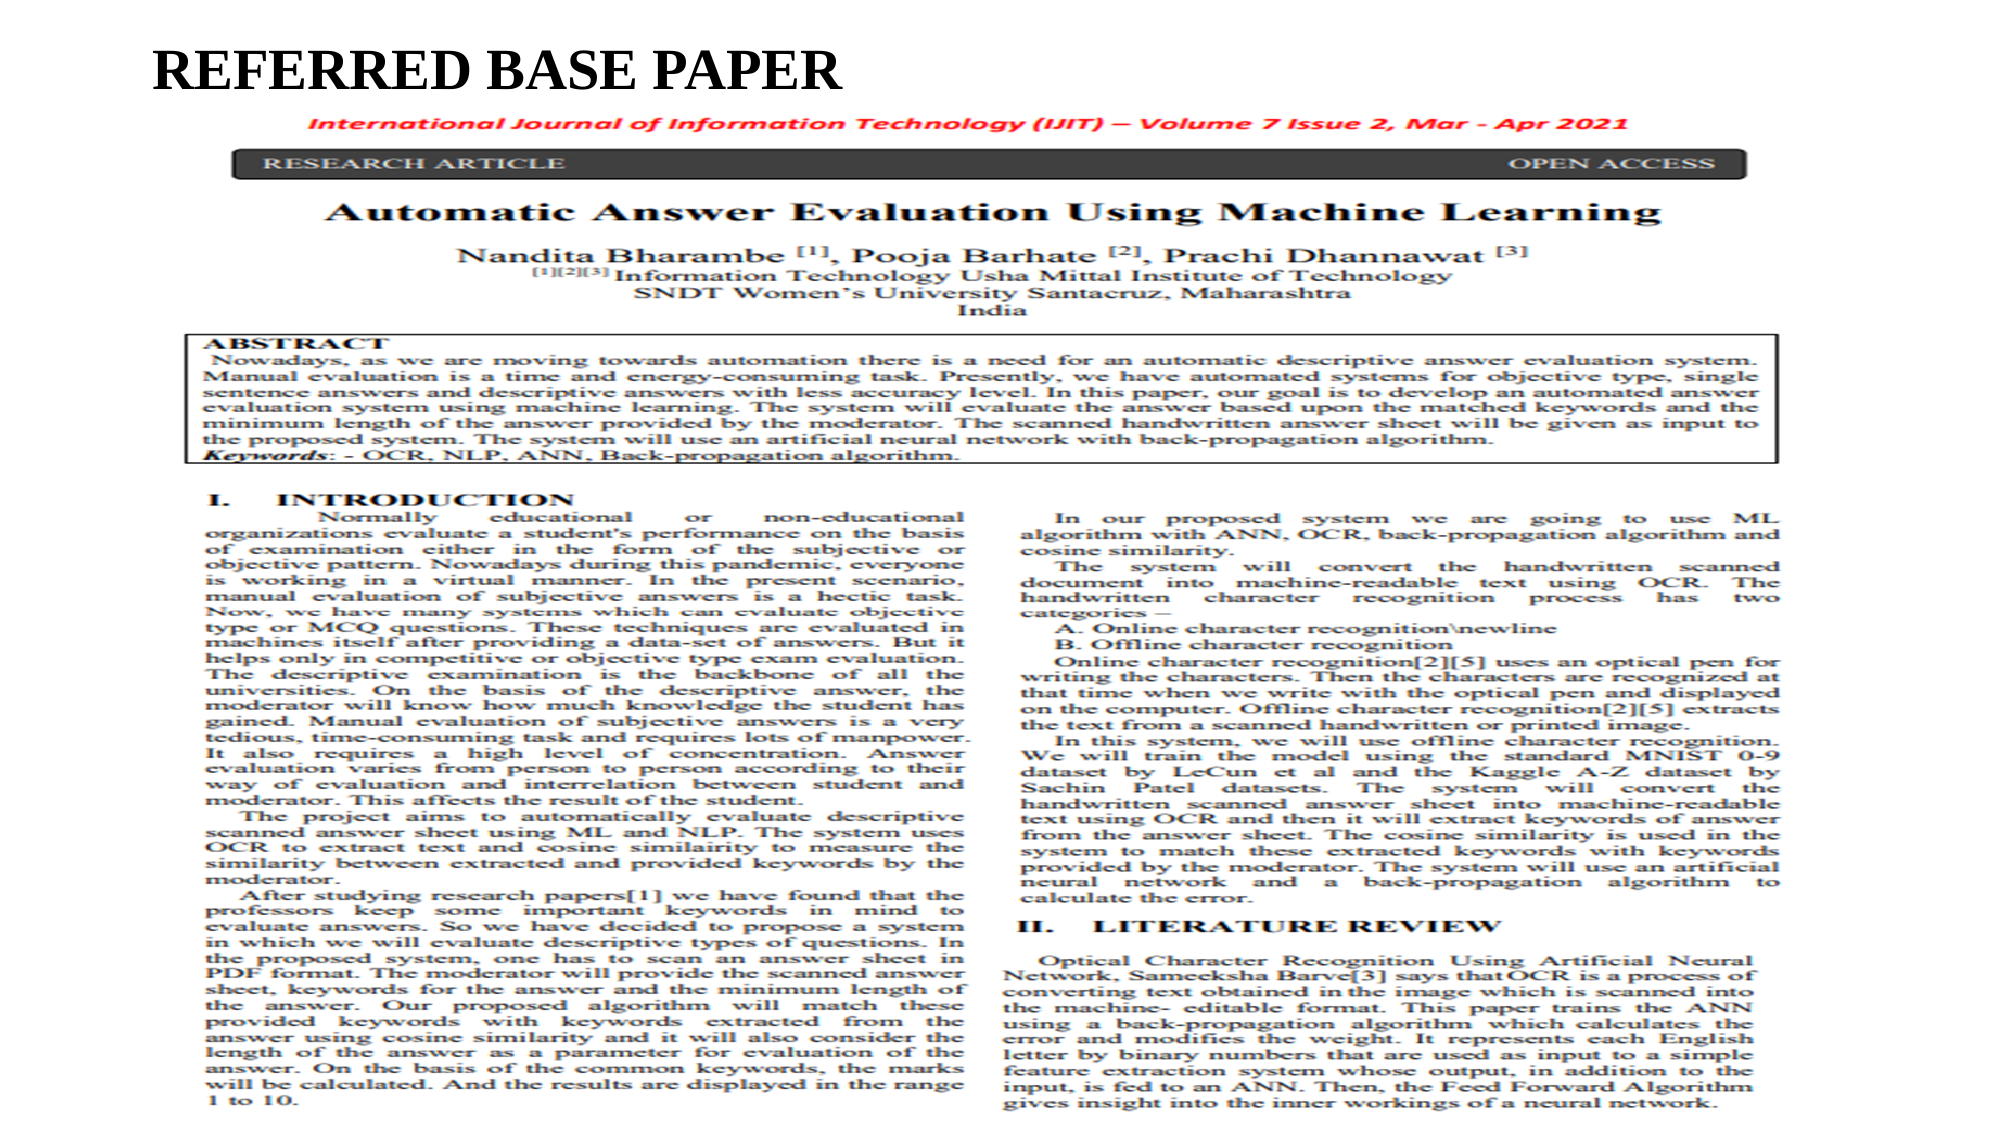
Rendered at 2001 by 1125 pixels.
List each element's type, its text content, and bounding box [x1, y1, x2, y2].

title REFERRED BASE PAPER [137, 29, 1863, 112]
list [165, 99, 1803, 1125]
